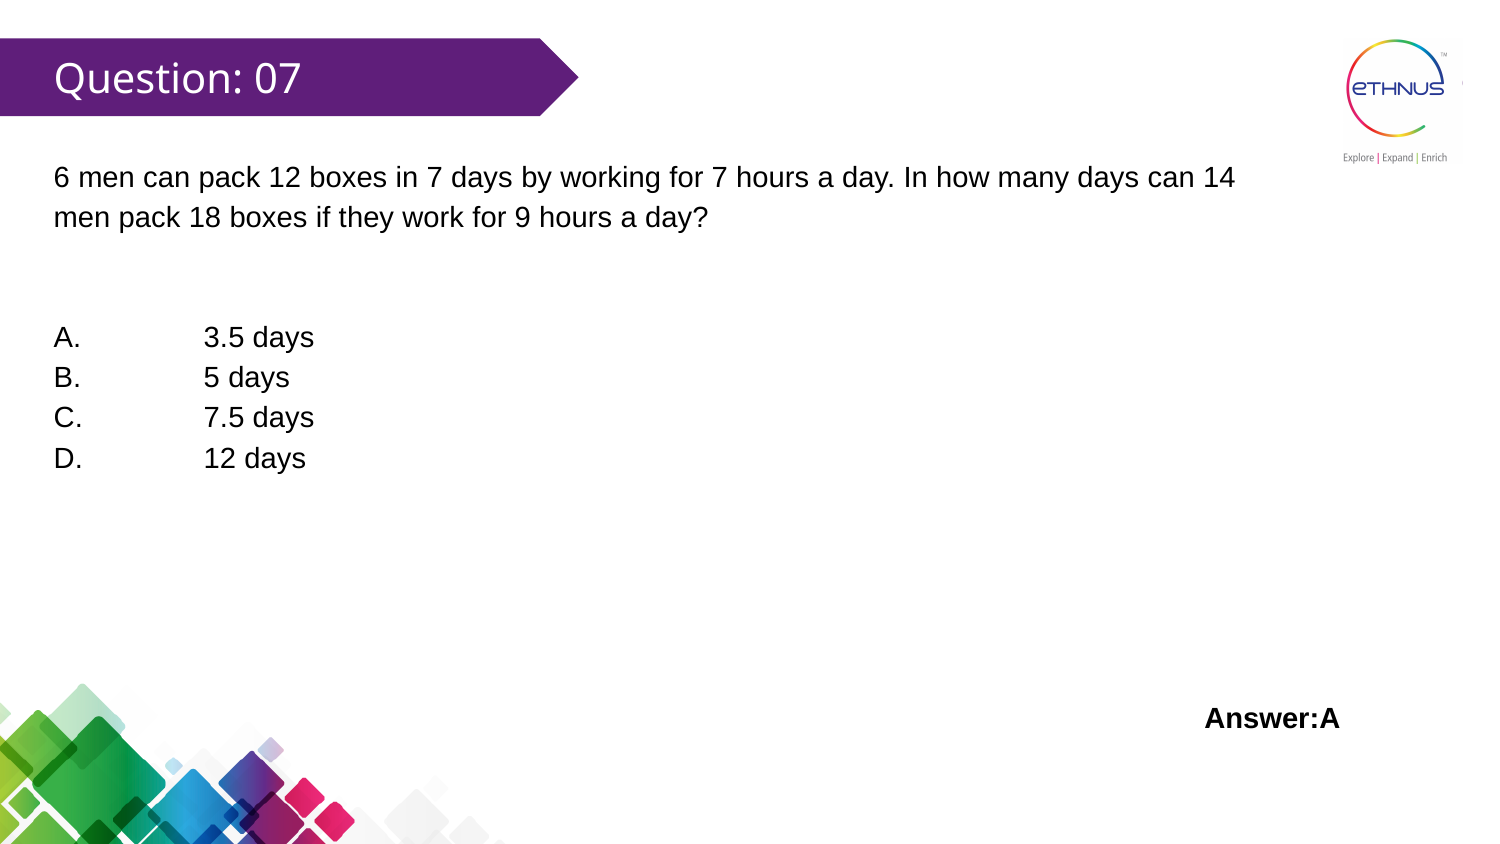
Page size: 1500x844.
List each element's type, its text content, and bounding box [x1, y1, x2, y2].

picture [0, 668, 732, 844]
picture [1343, 38, 1463, 165]
text_box [518, 38, 579, 117]
text_box Question: 07 [53, 38, 518, 117]
text_box 6 men can pack 12 boxes in 7 days by working for 7 hours a day. In how many days can 14 men pack 18 boxes if they work for 9 hours a day? A. 3.5 days B. 5 days C. 7.5 days D. 12 days [53, 152, 1265, 669]
text_box Answer:A [1189, 684, 1446, 763]
text_box [0, 38, 53, 117]
